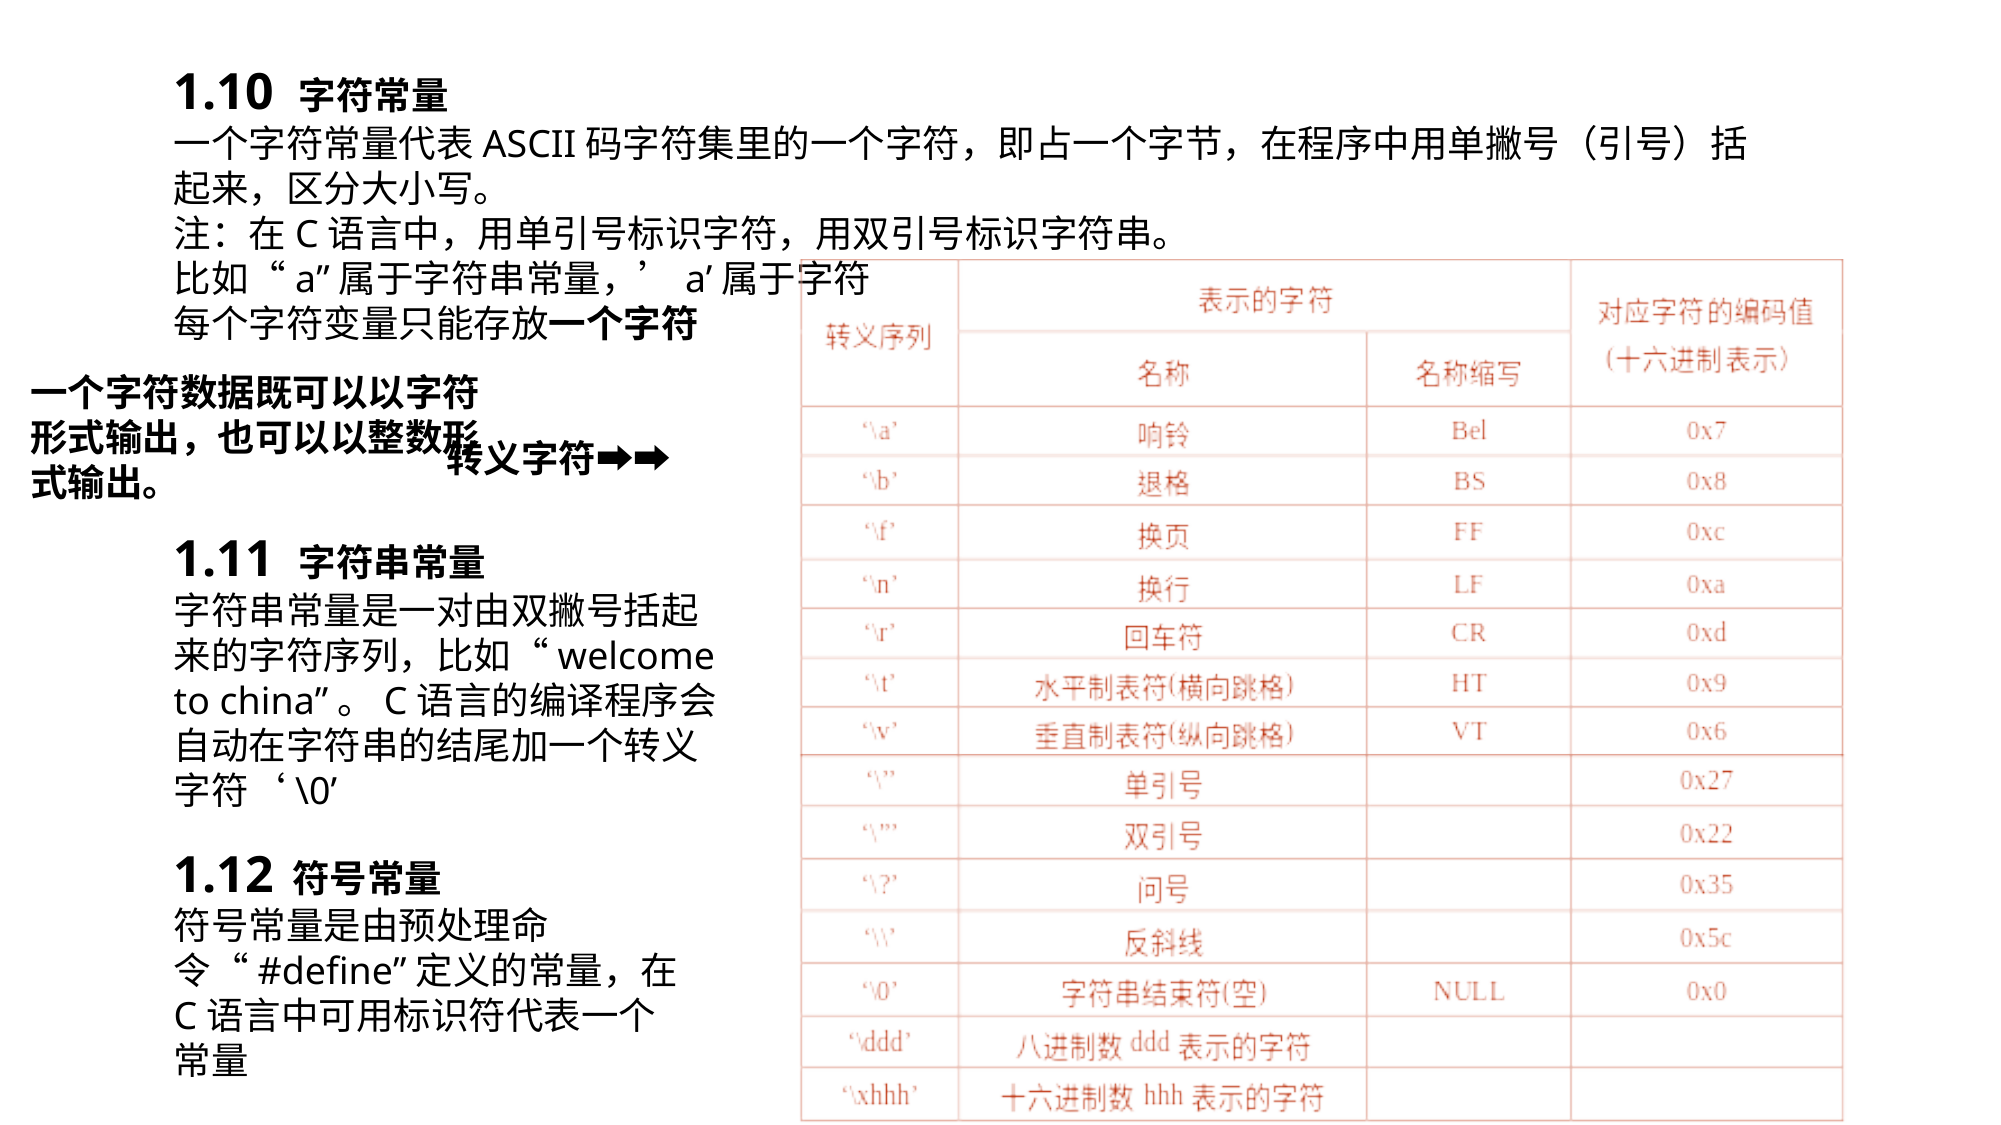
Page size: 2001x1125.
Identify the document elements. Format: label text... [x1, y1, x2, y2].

text_box 1.10 字符常量 一个字符常量代表ASCII码字符集里的一个字符，即占一个字节，在程序中用单撇号（引号）括起来，区分大小写。 注：在C语言中，用单引号标识字符，用双引号标识字符串。 比如“a”属于字符串常量，’a’属于字符 每个字符变量只能存放一个字符 转义字符➡➡ [158, 52, 1767, 487]
text_box 一个字符数据既可以以字符形式输出，也可以以整数形式输出。 [15, 361, 502, 512]
text_box 1.12 符号常量 符号常量是由预处理命令“#define”定义的常量，在C语言中可用标识符代表一个常量 [159, 834, 683, 1090]
text_box 1.11 字符串常量 字符串常量是一对由双撇号括起来的字符序列，比如“welcome to china”。C语言的编译程序会自动在字符串的结尾加一个转义字符‘\0’ [158, 519, 683, 820]
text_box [683, 259, 1961, 1125]
